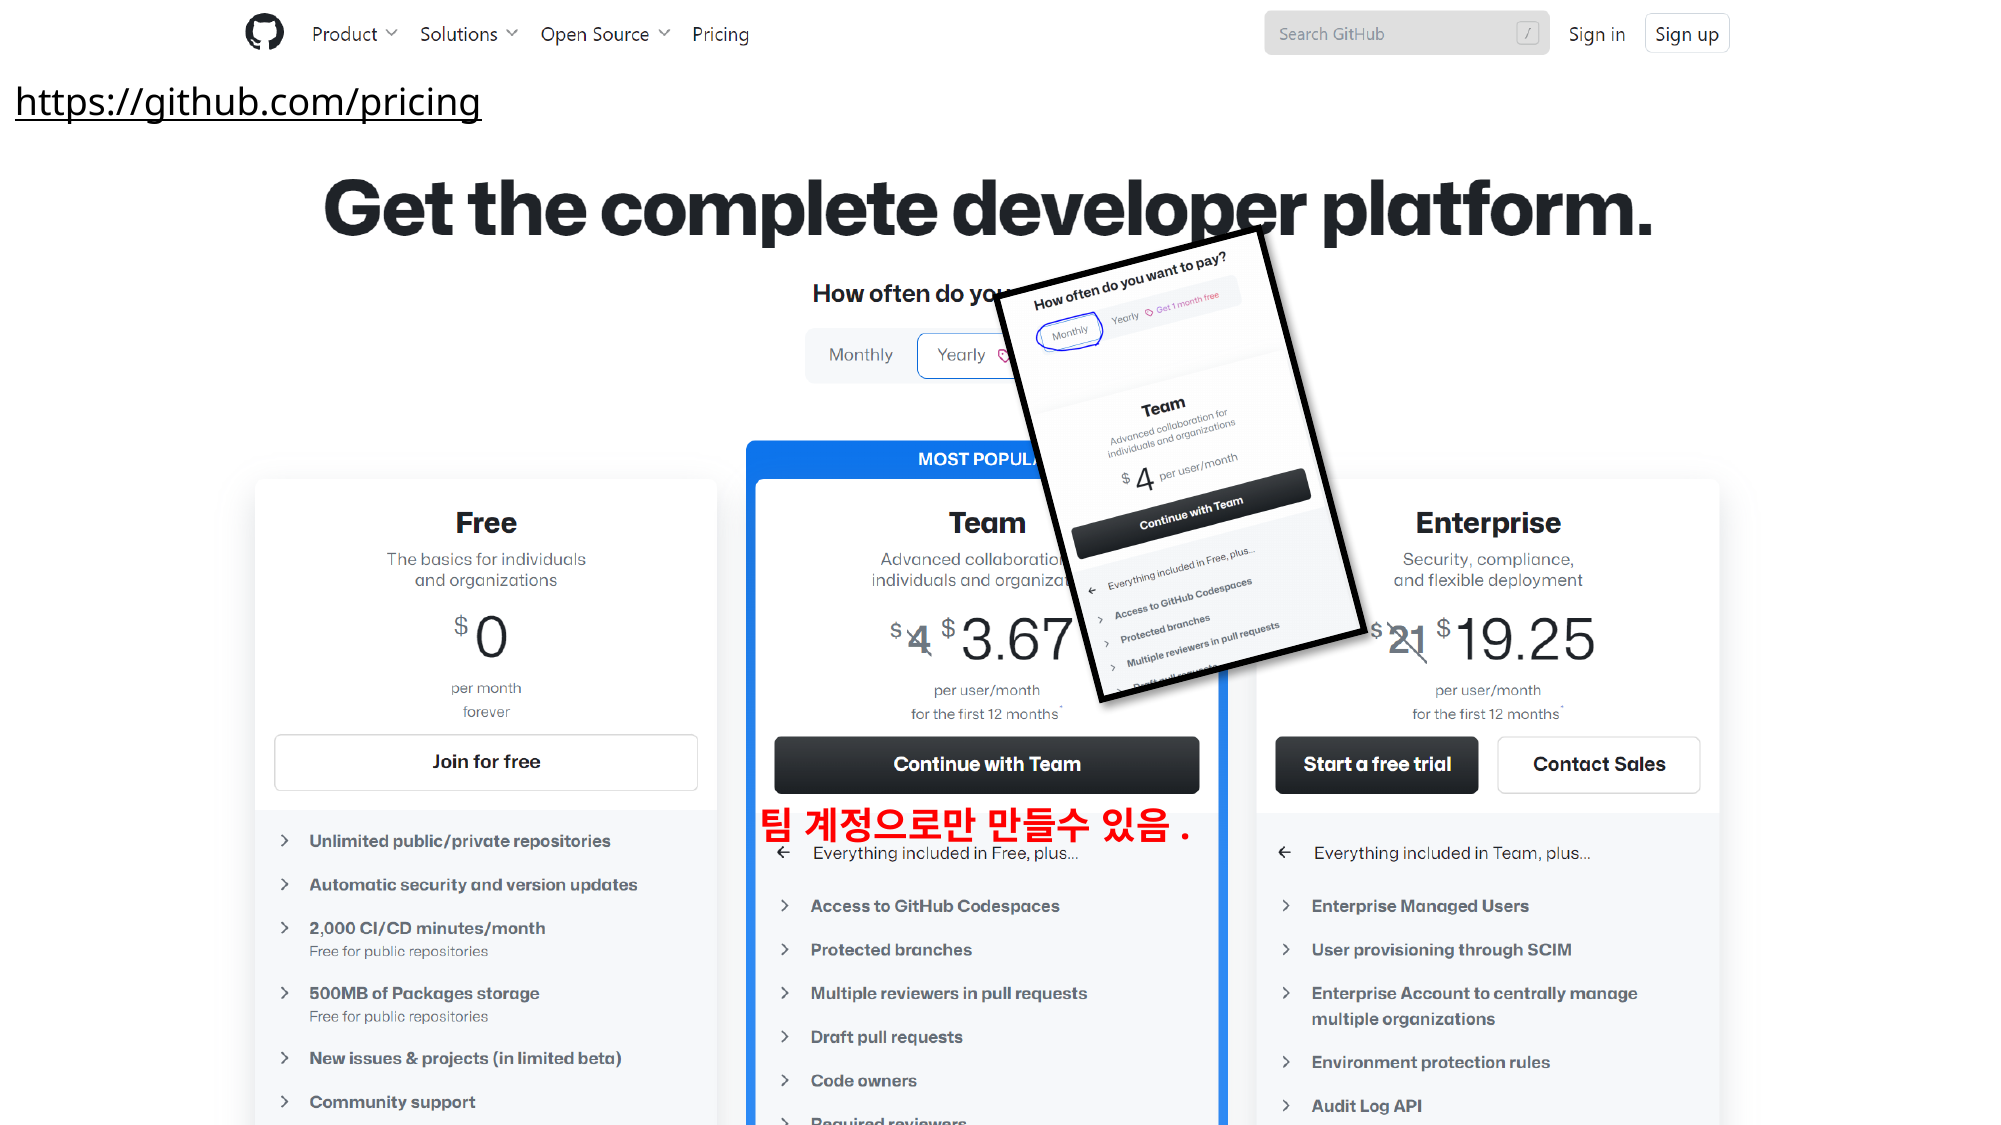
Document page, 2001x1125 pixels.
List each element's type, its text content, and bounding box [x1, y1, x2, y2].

text_box https://github.com/pricing [0, 70, 176, 137]
picture [176, 0, 1823, 1125]
